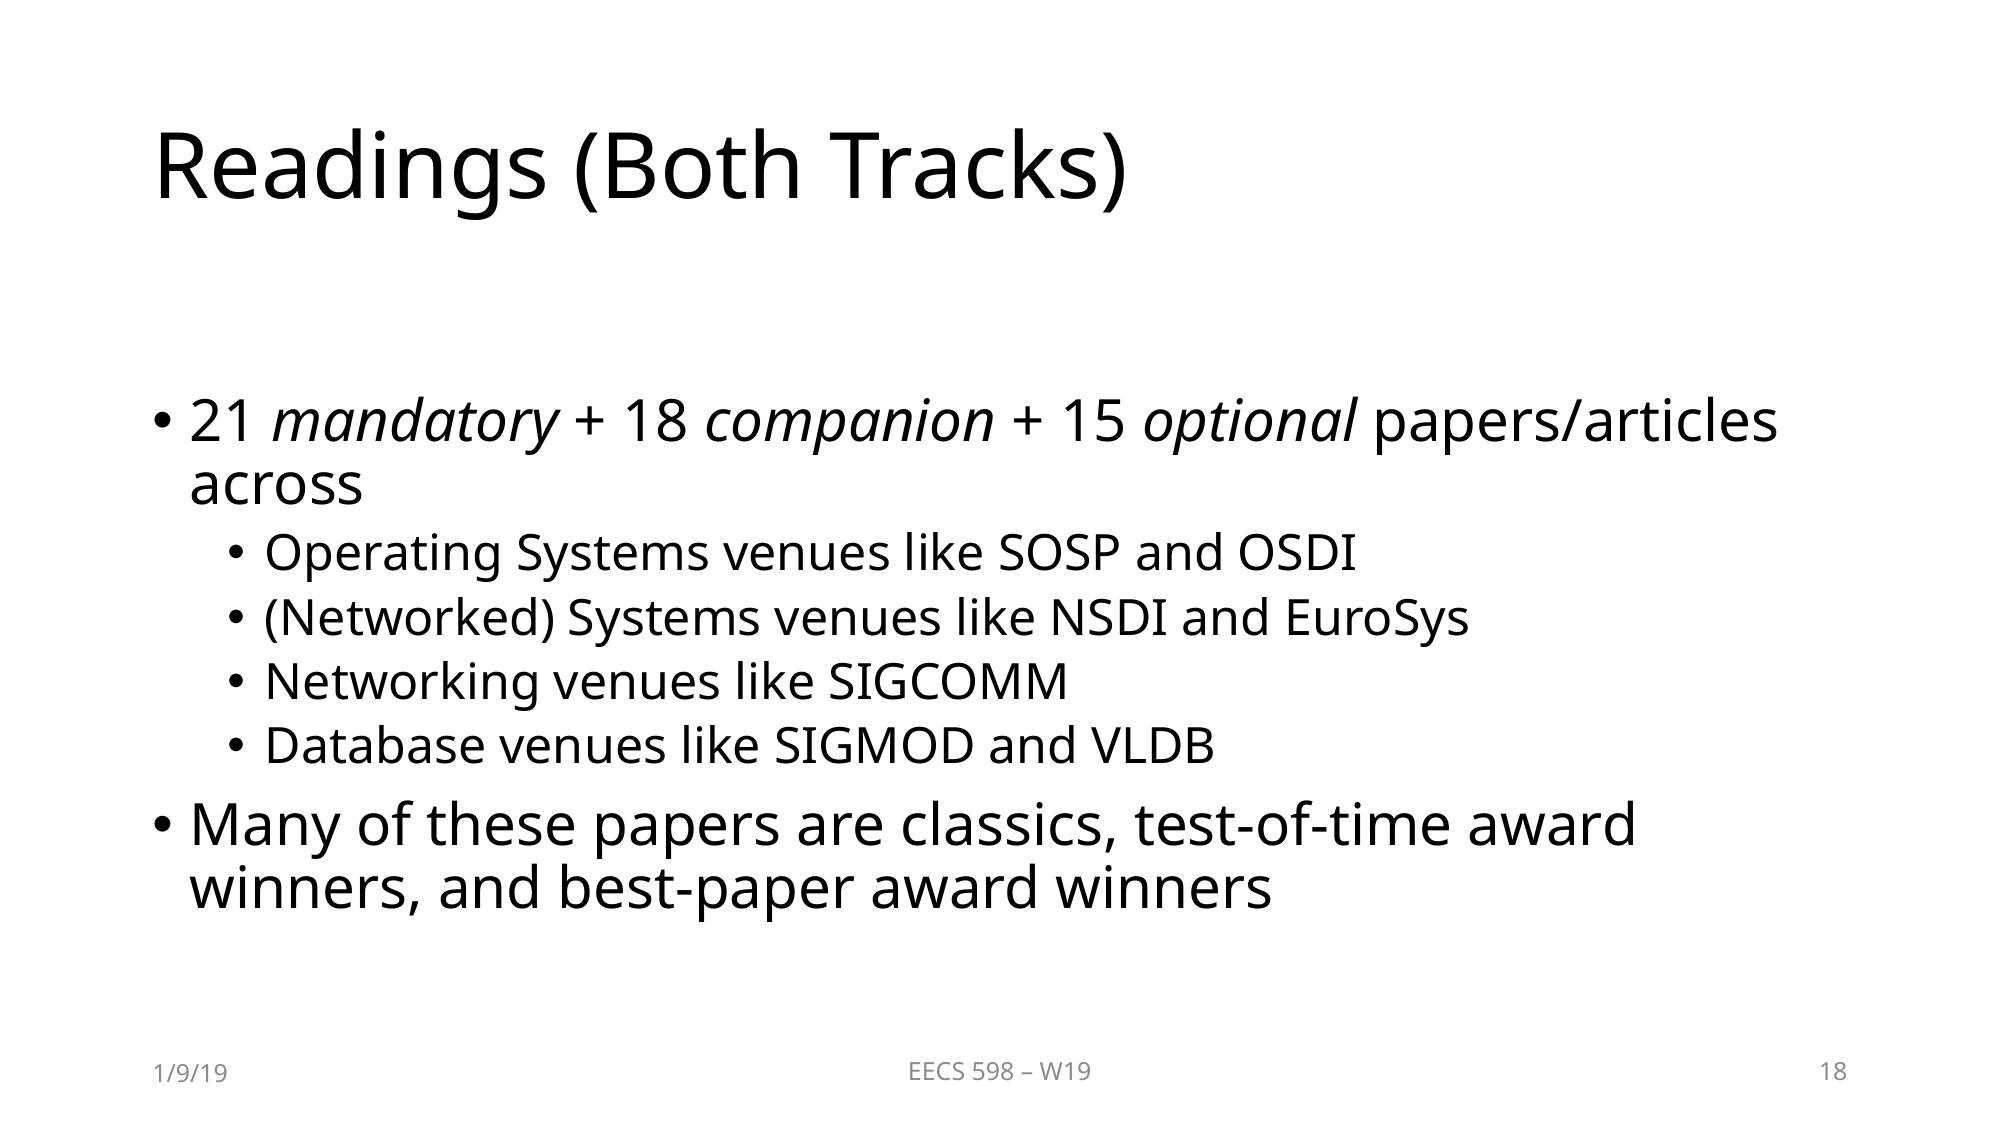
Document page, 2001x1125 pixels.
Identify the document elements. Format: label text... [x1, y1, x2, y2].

title Readings (Both Tracks) [137, 59, 1863, 278]
slide_number 18 [1412, 1042, 1863, 1103]
list 21 mandatory + 18 companion + 15 optional papers/articles across Operating Systems venues like SOSP and OSDI (Networked) Systems venues like NSDI and EuroSys Networking venues like SIGCOMM Database venues like SIGMOD and VLDB Many of these papers are classics, test-of-time award winners, and best-paper award winners [137, 299, 1863, 1014]
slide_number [137, 1042, 588, 1103]
footer EECS 598 – W19 [662, 1042, 1338, 1103]
